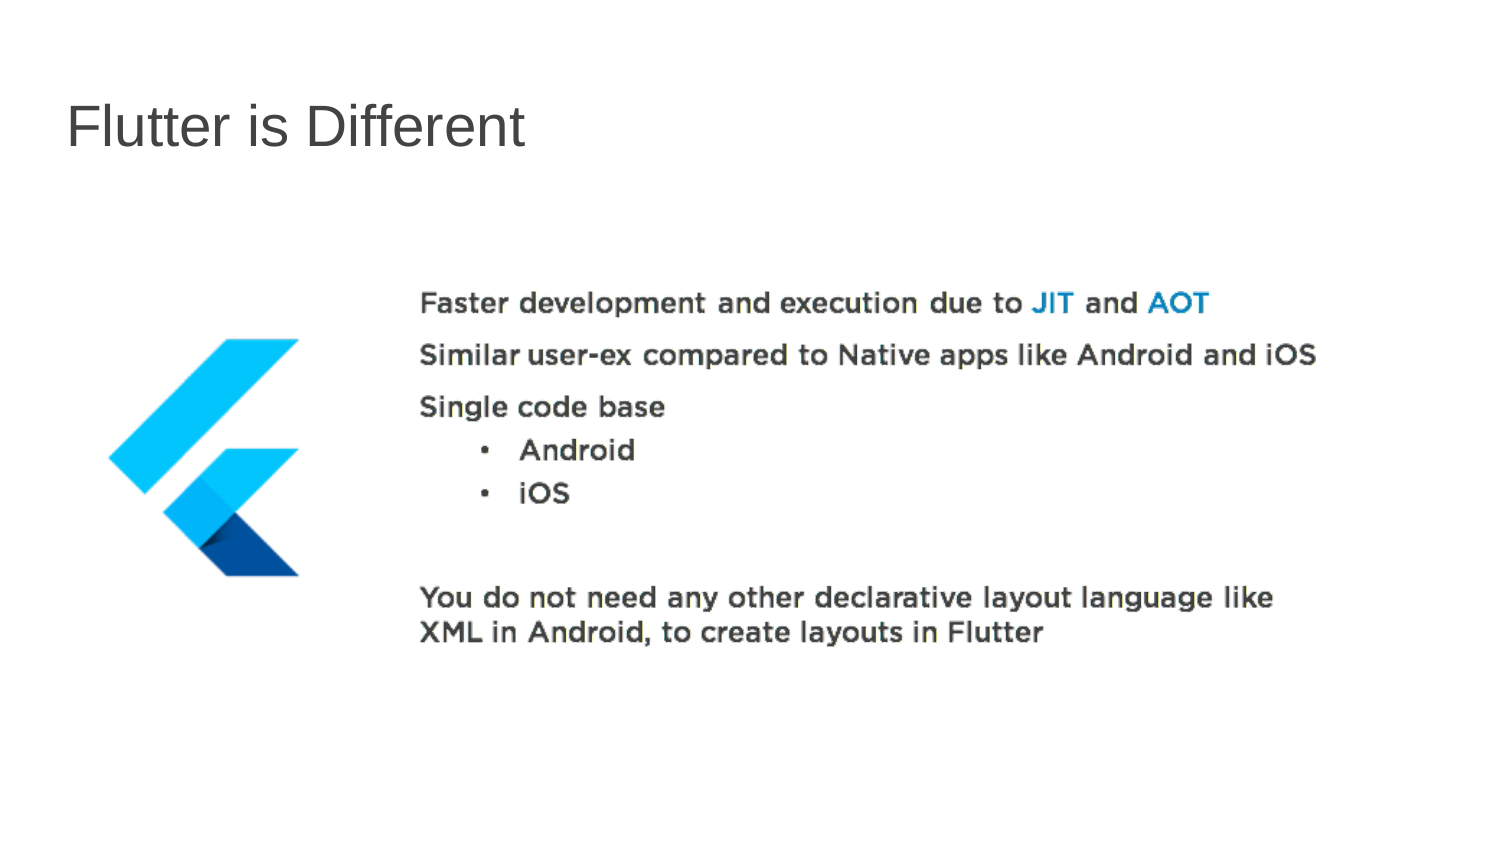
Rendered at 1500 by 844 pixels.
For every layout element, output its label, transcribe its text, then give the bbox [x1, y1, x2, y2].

picture [74, 179, 1337, 755]
title Flutter is Different [51, 72, 1449, 167]
